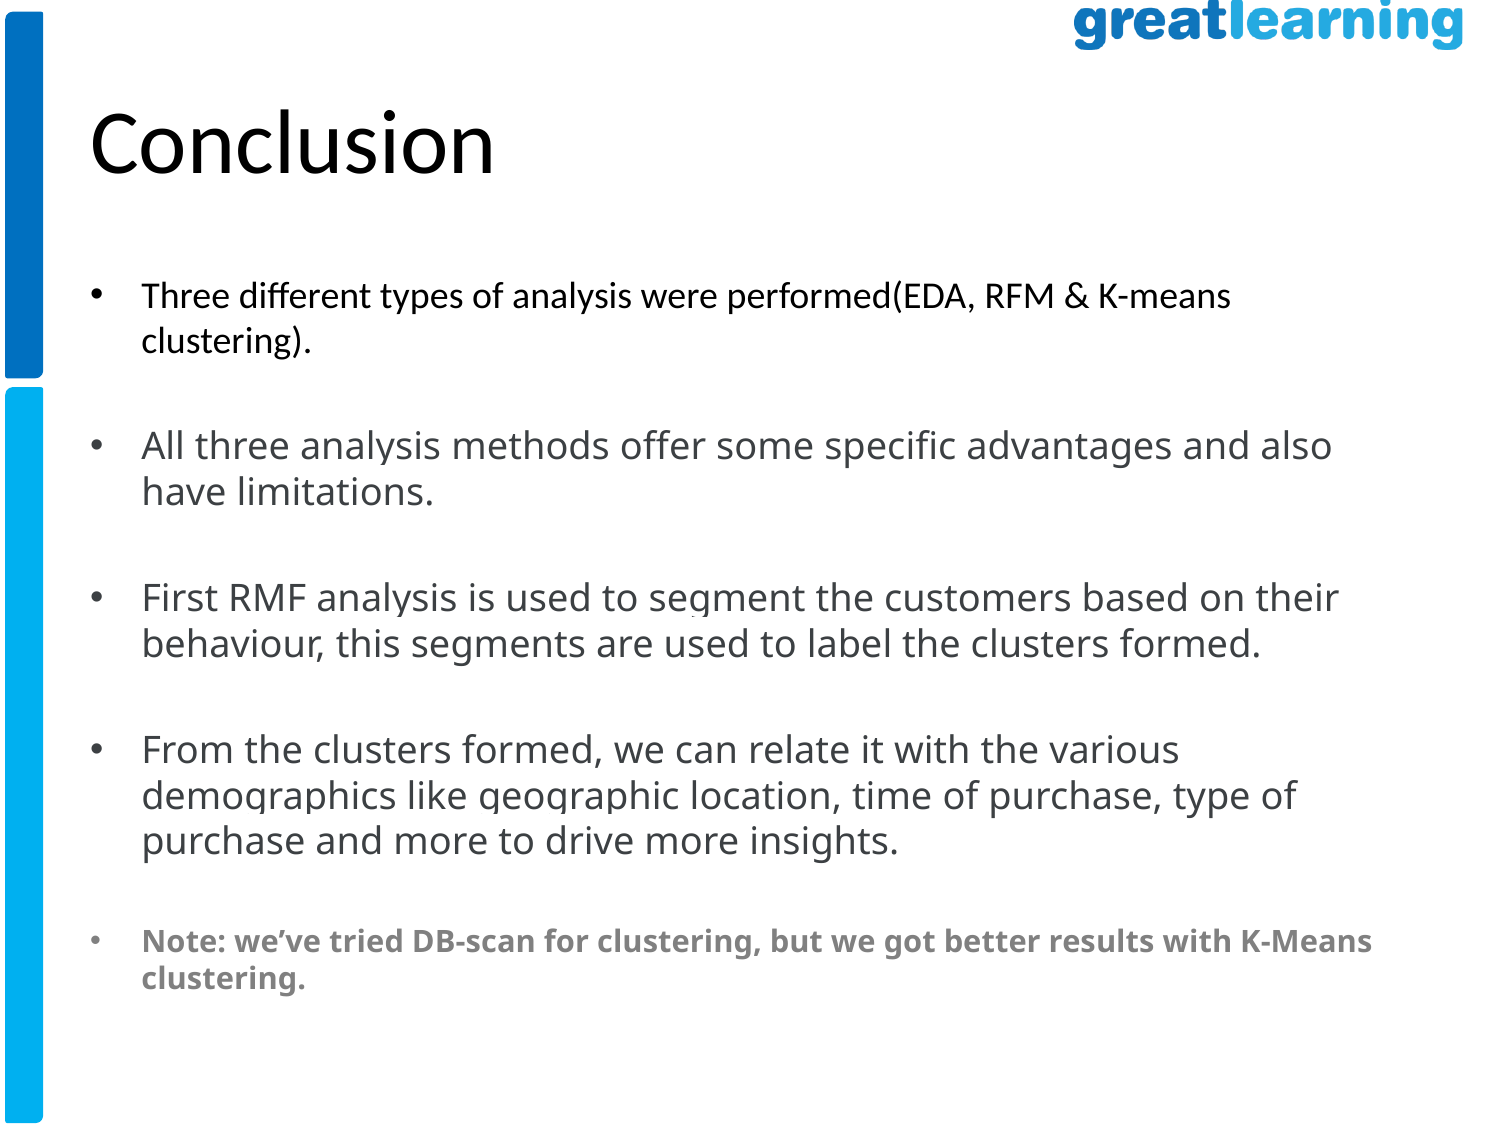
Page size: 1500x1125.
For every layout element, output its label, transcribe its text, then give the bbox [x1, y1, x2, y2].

picture [1074, 0, 1463, 50]
title Conclusion [75, 42, 1425, 231]
list Three different types of analysis were performed(EDA, RFM & K-means clustering). All three analysis methods offer some specific advantages and also have limitations. First RMF analysis is used to segment the customers based on their behaviour, this segments are used to label the clusters formed. From the clusters formed, we can relate it with the various demographics like geographic location, time of purchase, type of purchase and more to drive more insights. Note: we’ve tried DB-scan for clustering, but we got better results with K-Means clustering. [75, 262, 1425, 1005]
